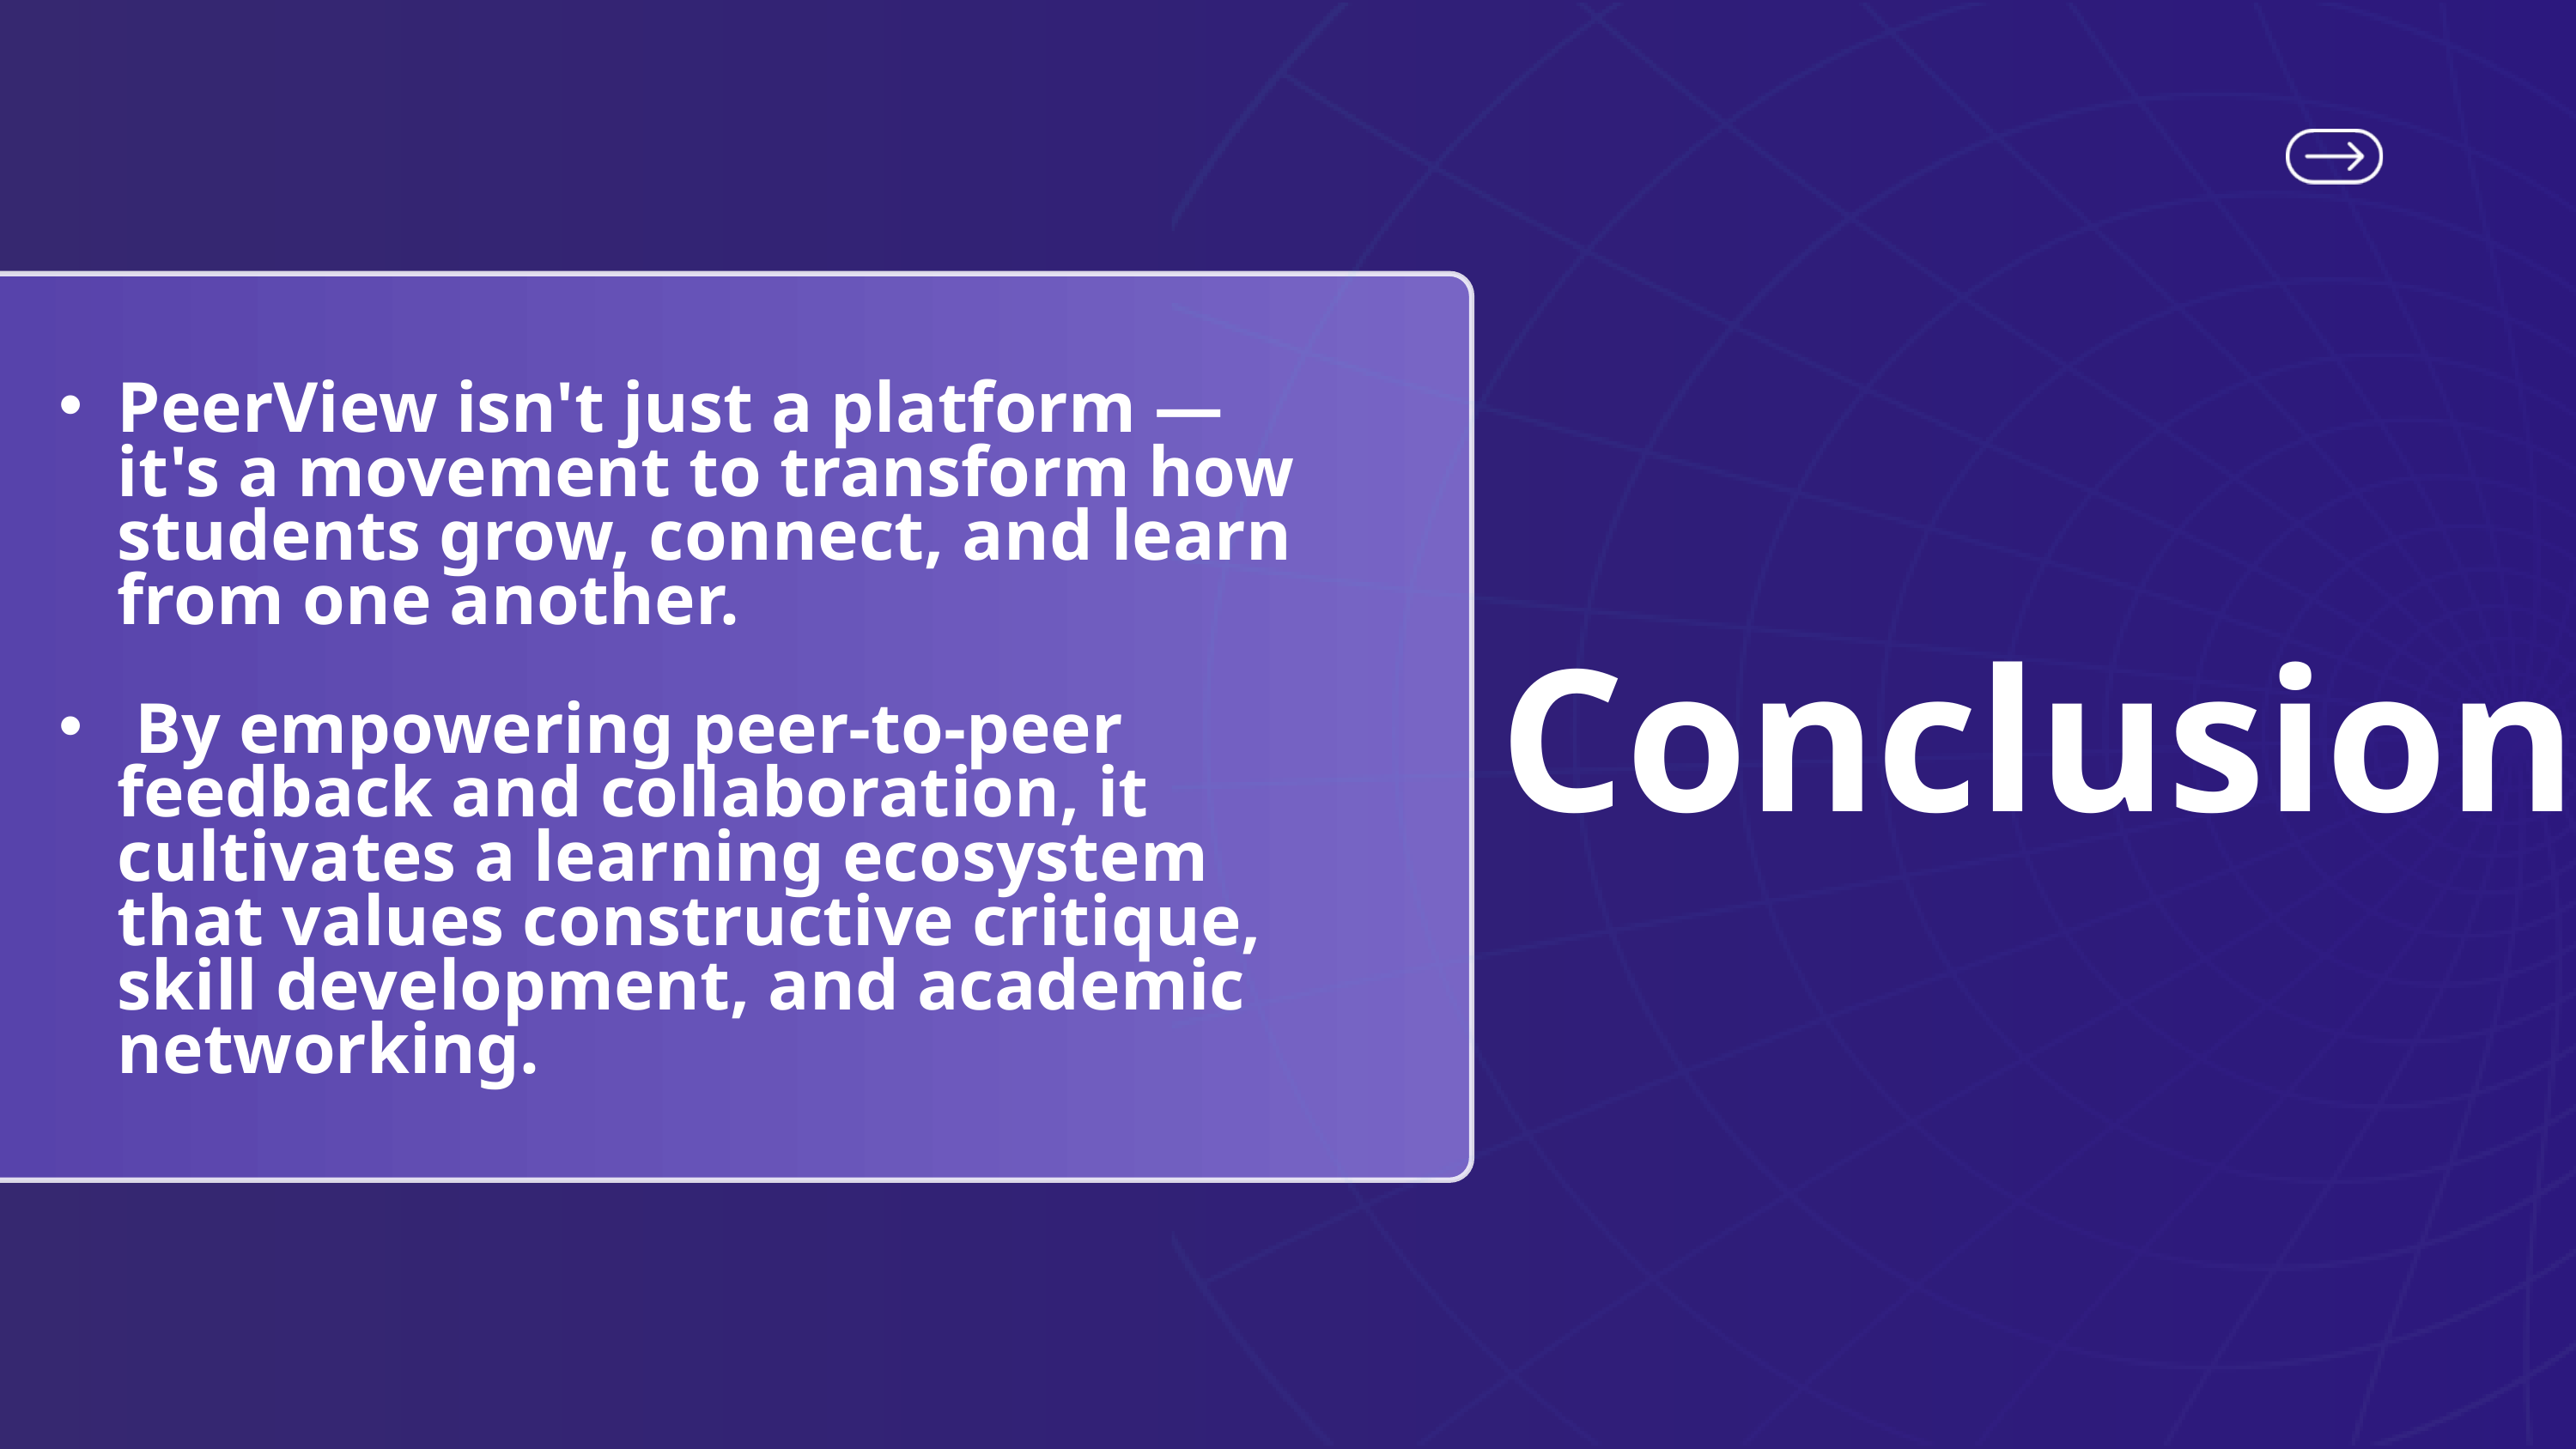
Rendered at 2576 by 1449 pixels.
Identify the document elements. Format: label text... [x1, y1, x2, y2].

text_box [0, 273, 1473, 1180]
text_box Conclusion [1499, 655, 2576, 852]
text_box [2286, 129, 2384, 185]
text_box [1171, 3, 2576, 1446]
